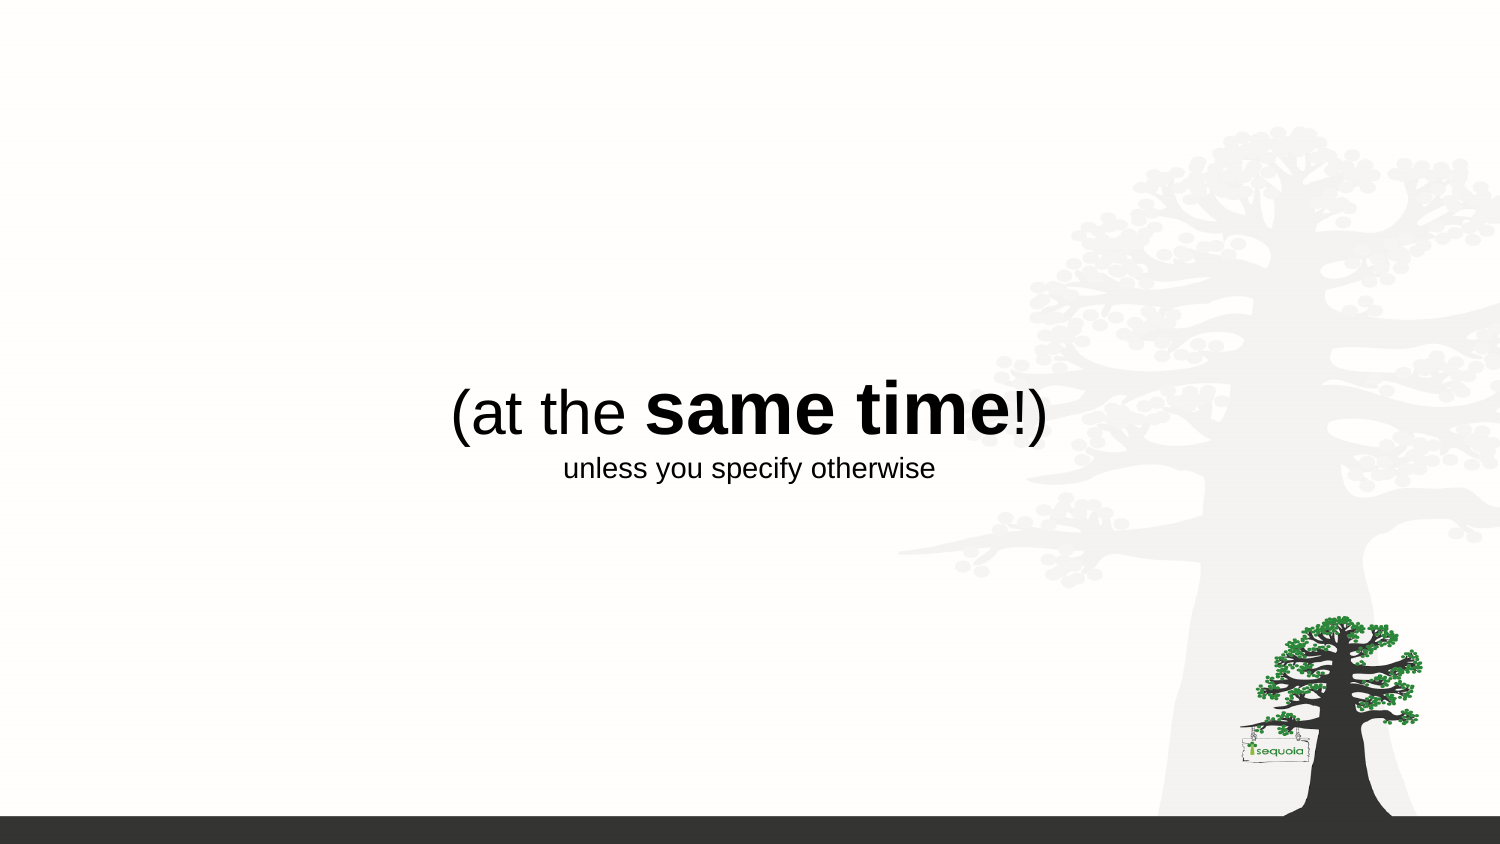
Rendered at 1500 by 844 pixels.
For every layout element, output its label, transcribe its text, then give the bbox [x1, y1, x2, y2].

title (at the same time!) unless you specify otherwise [51, 352, 1449, 491]
picture [0, 0, 1500, 844]
